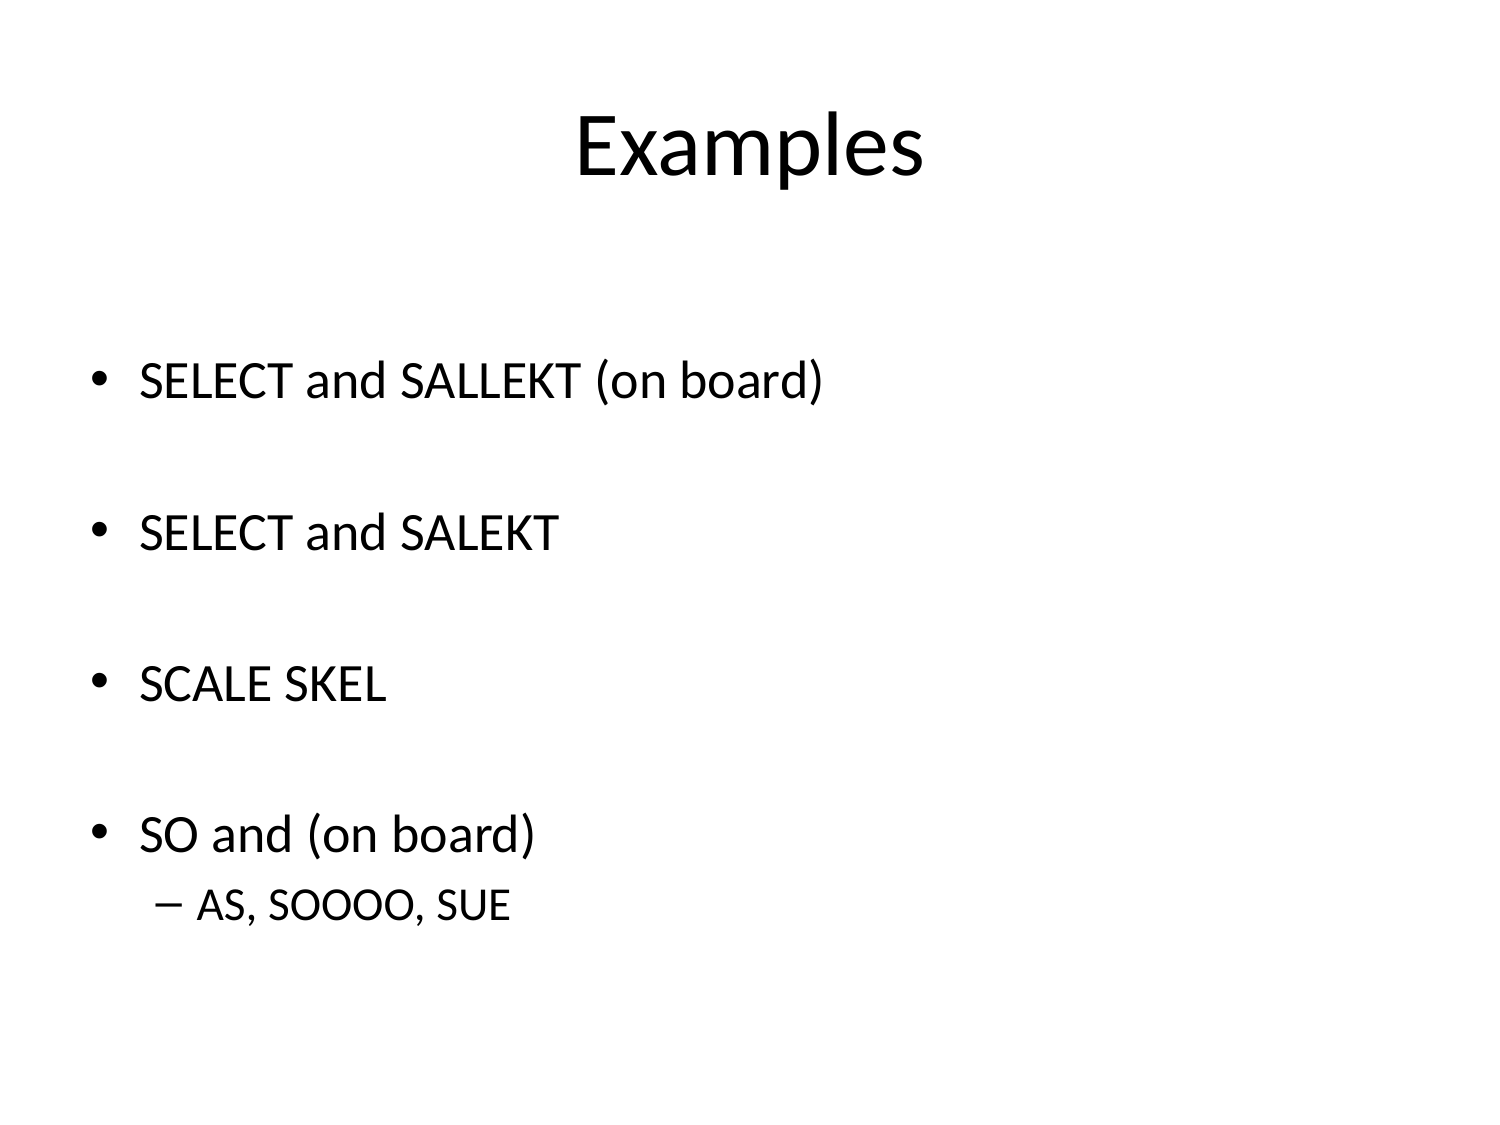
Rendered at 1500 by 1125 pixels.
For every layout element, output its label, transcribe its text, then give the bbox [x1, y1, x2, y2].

title Examples [75, 45, 1425, 233]
list SELECT and SALLEKT (on board) SELECT and SALEKT SCALE SKEL SO and (on board) AS, SOOOO, SUE [75, 337, 1425, 938]
